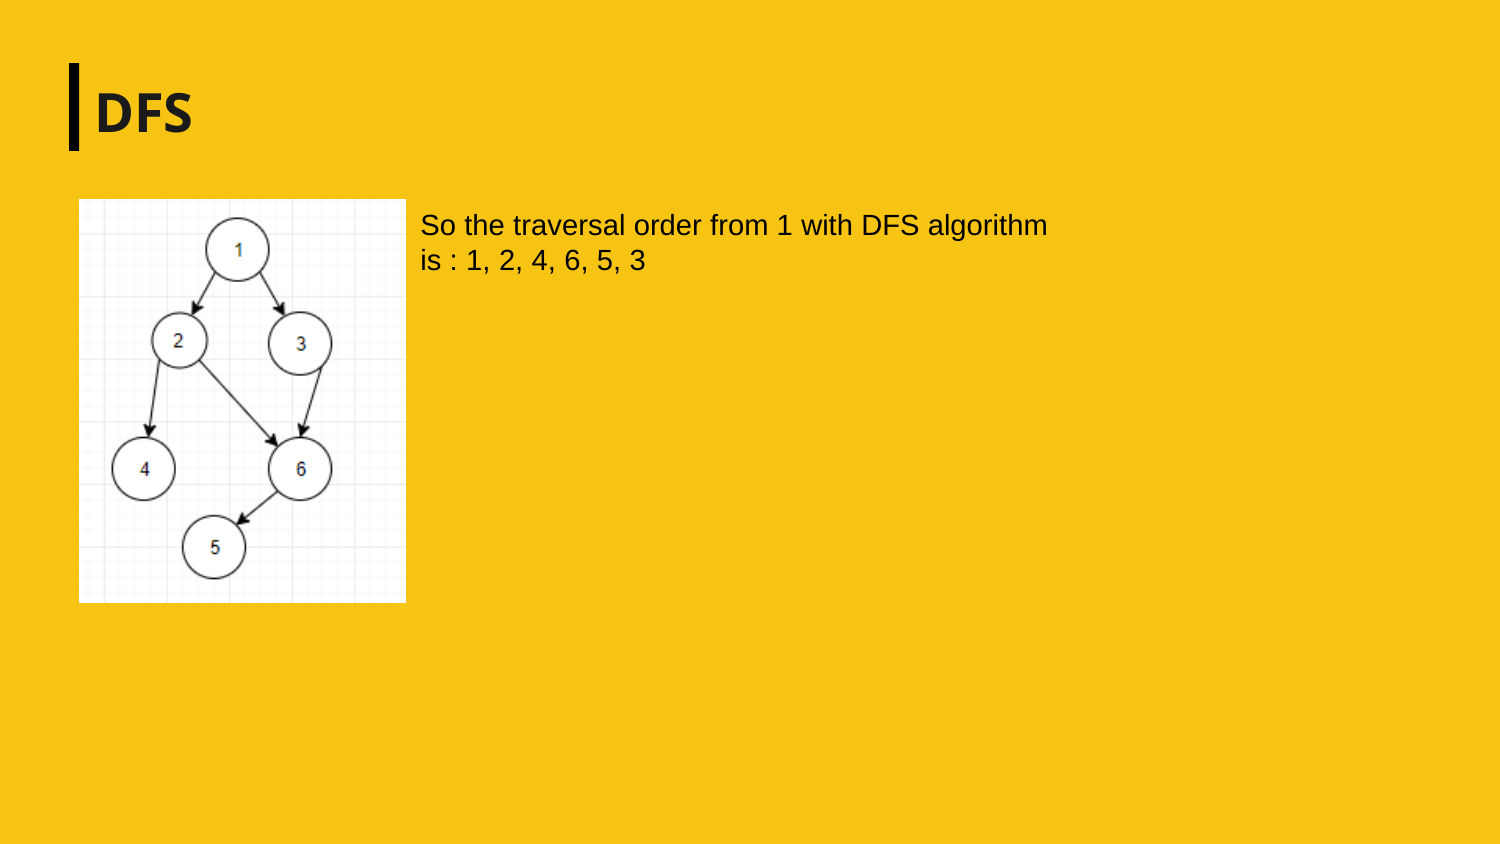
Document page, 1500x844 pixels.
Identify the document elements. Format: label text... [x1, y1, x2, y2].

text_box So the traversal order from 1 with DFS algorithm is : 1, 2, 4, 6, 5, 3 [408, 199, 1069, 284]
picture [78, 199, 406, 603]
title DFS [79, 63, 1421, 151]
